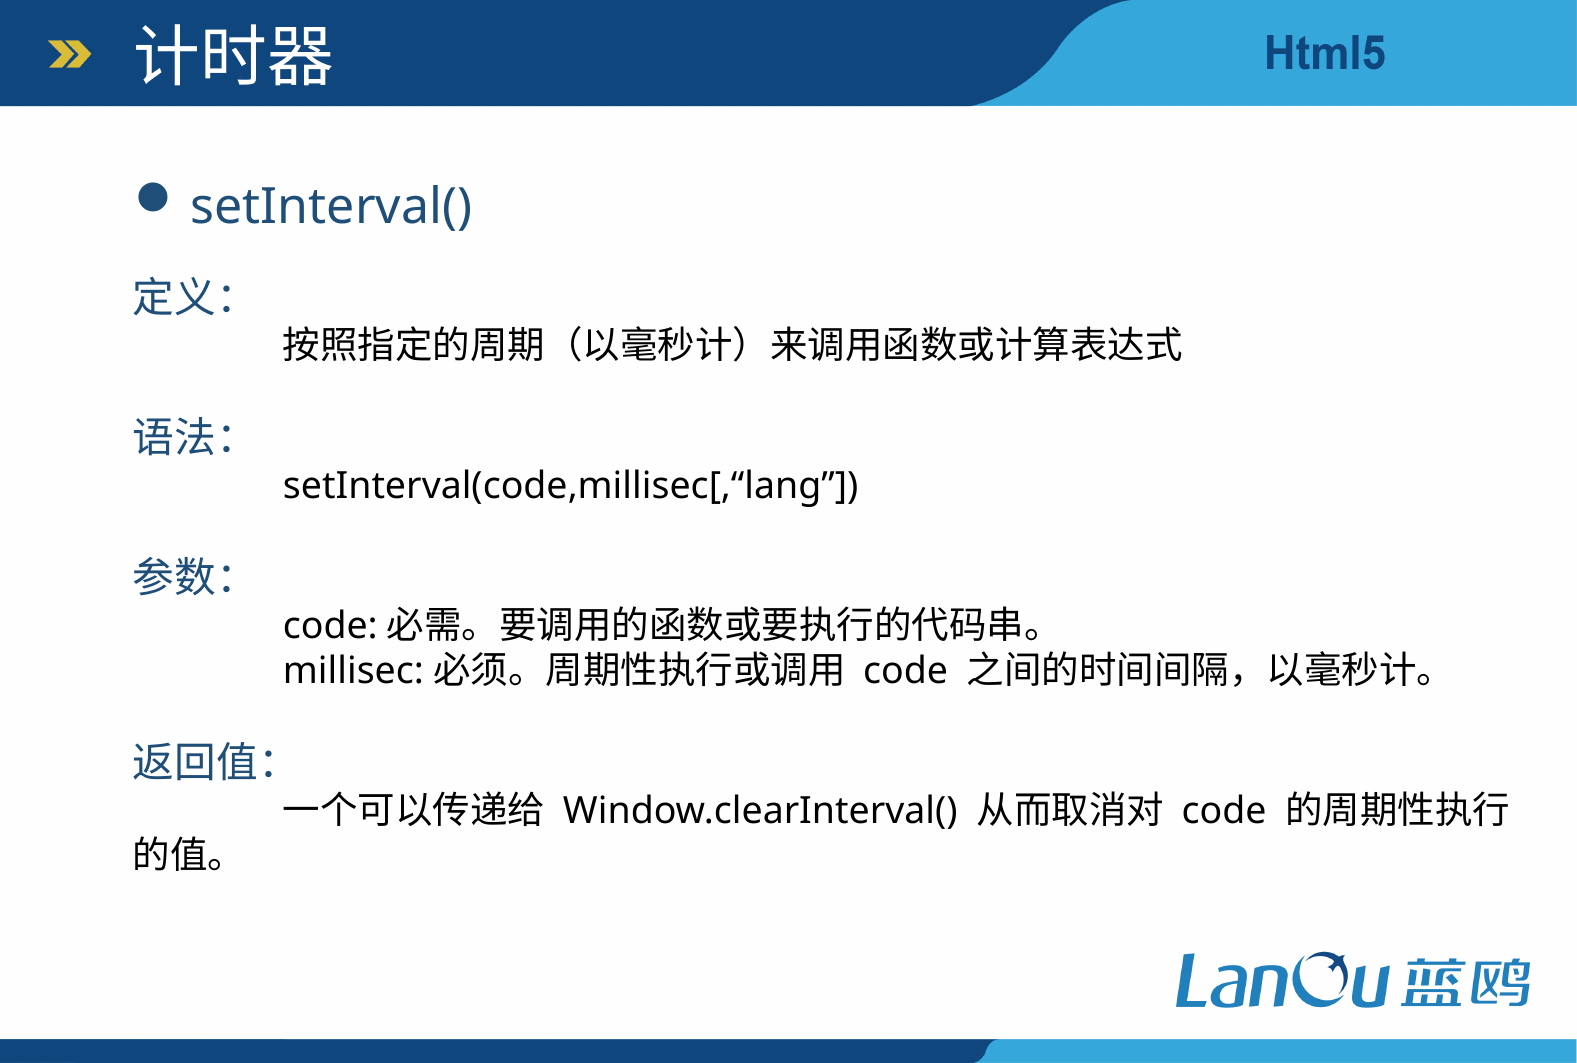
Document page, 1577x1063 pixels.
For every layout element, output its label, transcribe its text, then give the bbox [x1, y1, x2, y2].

text_box 定义： 按照指定的周期（以毫秒计）来调用函数或计算表达式 语法： setInterval(code,millisec[,“lang”]) 参数： code:必需。要调用的函数或要执行的代码串。 millisec:必须。周期性执行或调用 code 之间的时间间隔，以毫秒计。 返回值： 一个可以传递给 Window.clearInterval() 从而取消对 code 的周期性执行的值。 [118, 263, 1532, 884]
picture [0, 0, 1577, 1063]
text_box 计时器 [119, 5, 350, 177]
text_box setInterval() [126, 166, 481, 242]
text_box [118, 177, 228, 263]
